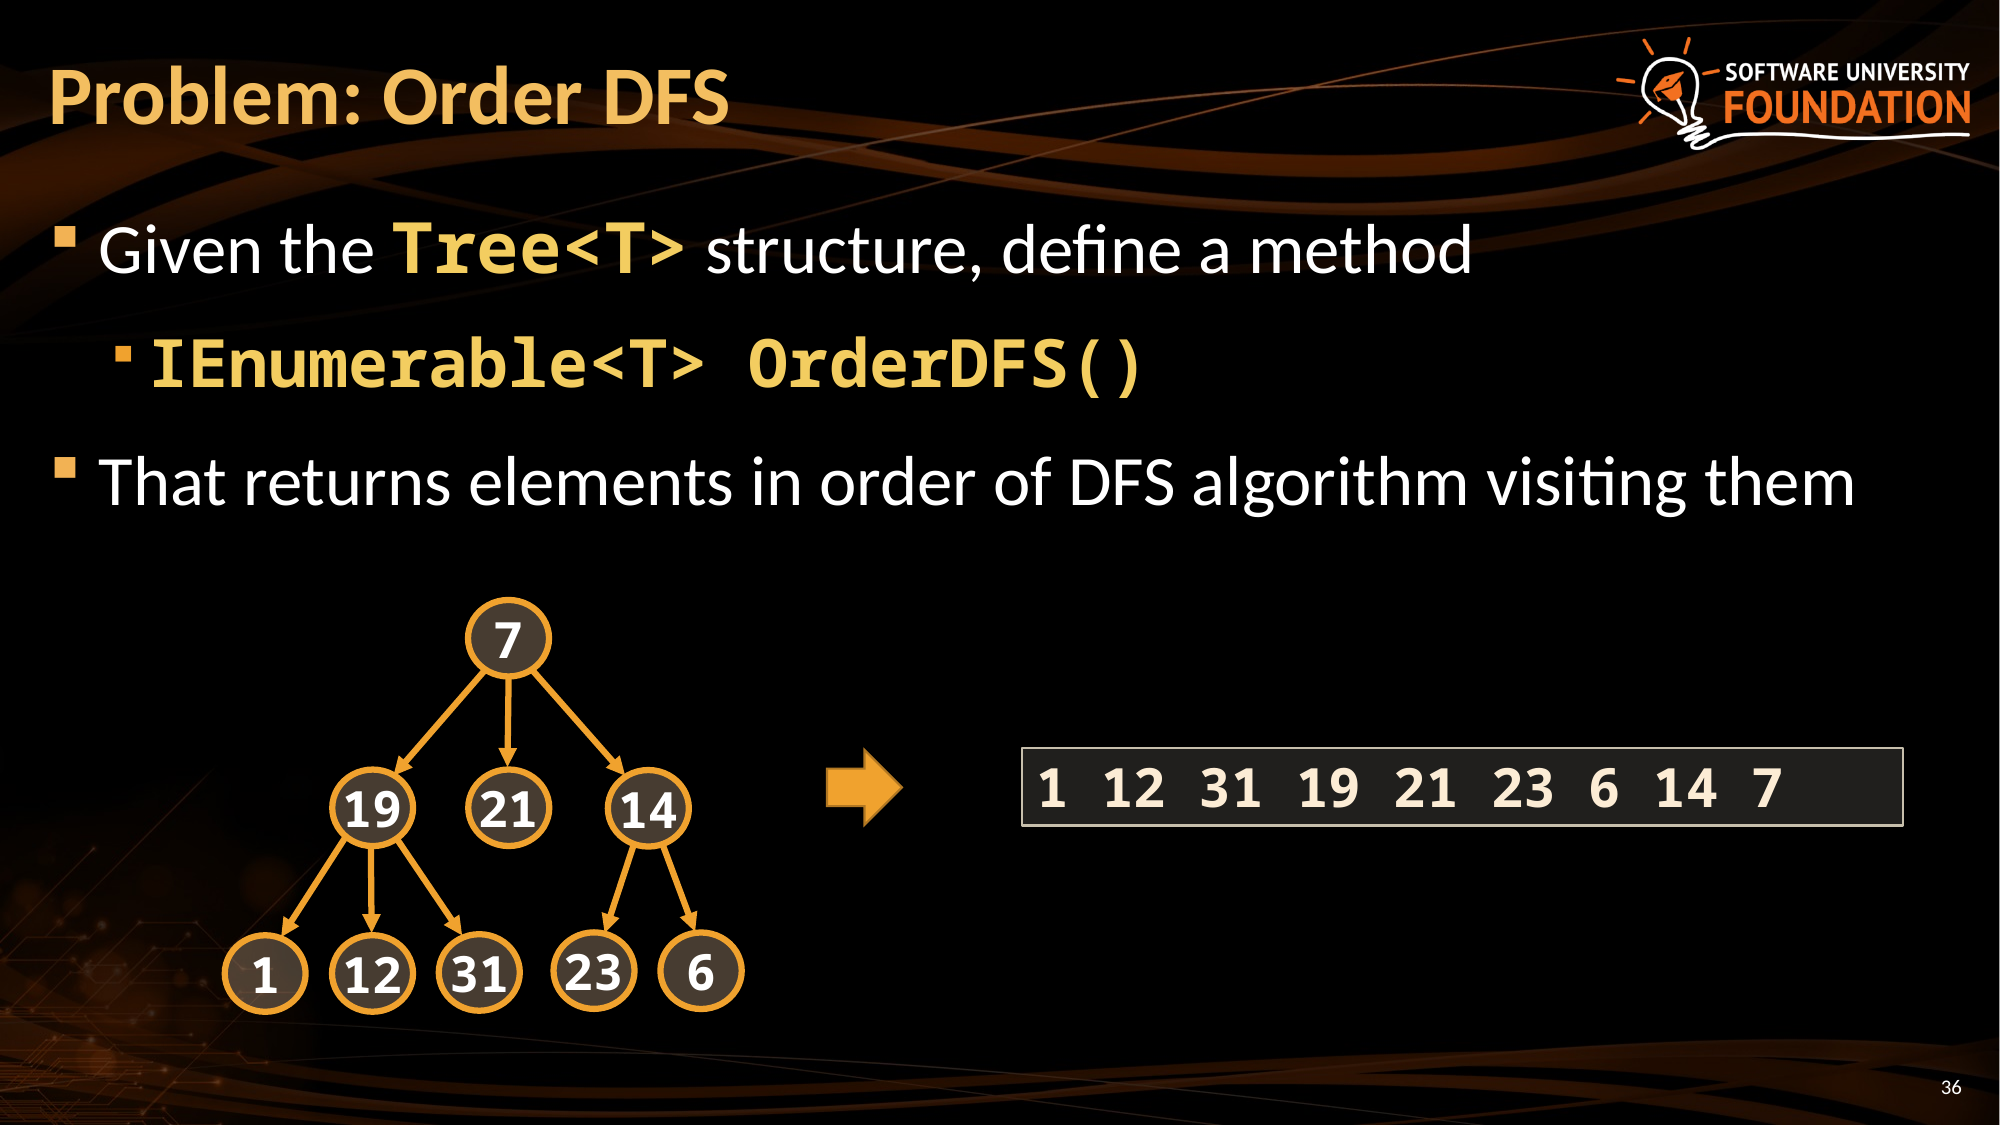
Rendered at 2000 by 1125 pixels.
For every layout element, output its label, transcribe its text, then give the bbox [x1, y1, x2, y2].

title Problem: Order DFS [30, 6, 1602, 189]
text_box [825, 747, 904, 828]
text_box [224, 599, 742, 1012]
list Given the Tree<T> structure, define a method IEnumerable<T> OrderDFS() That returns elements in order of DFS algorithm visiting them [31, 188, 1968, 1103]
text_box 1 12 31 19 21 23 6 14 7 [1021, 748, 1904, 826]
picture [0, 0, 2000, 1125]
